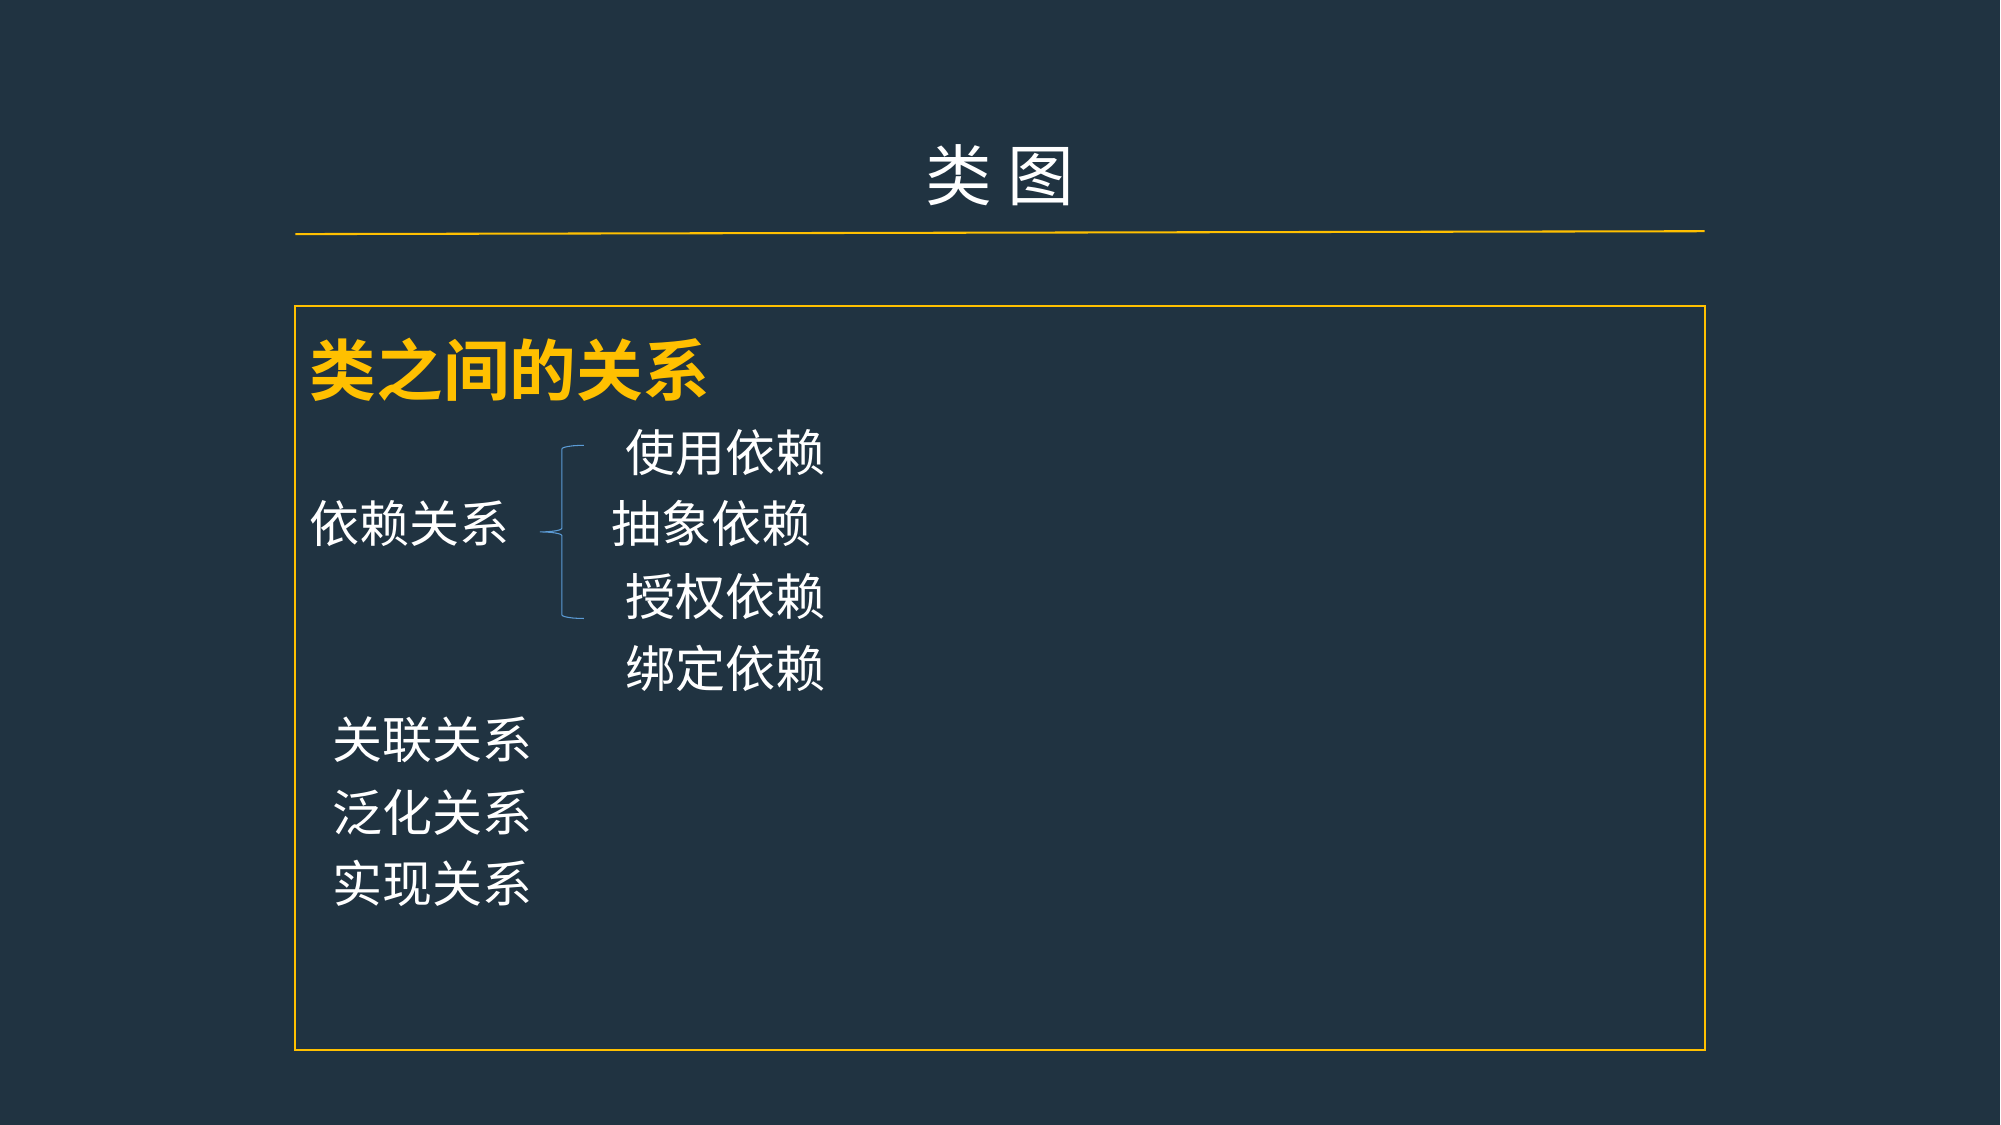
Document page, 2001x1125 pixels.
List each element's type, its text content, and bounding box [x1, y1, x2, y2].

text_box 类 图 [277, 126, 1722, 222]
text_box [295, 231, 1705, 235]
text_box [539, 444, 584, 620]
text_box 类之间的关系 使用依赖 依赖关系 抽象依赖 授权依赖 绑定依赖 关联关系 泛化关系 实现关系 [294, 305, 1705, 1050]
